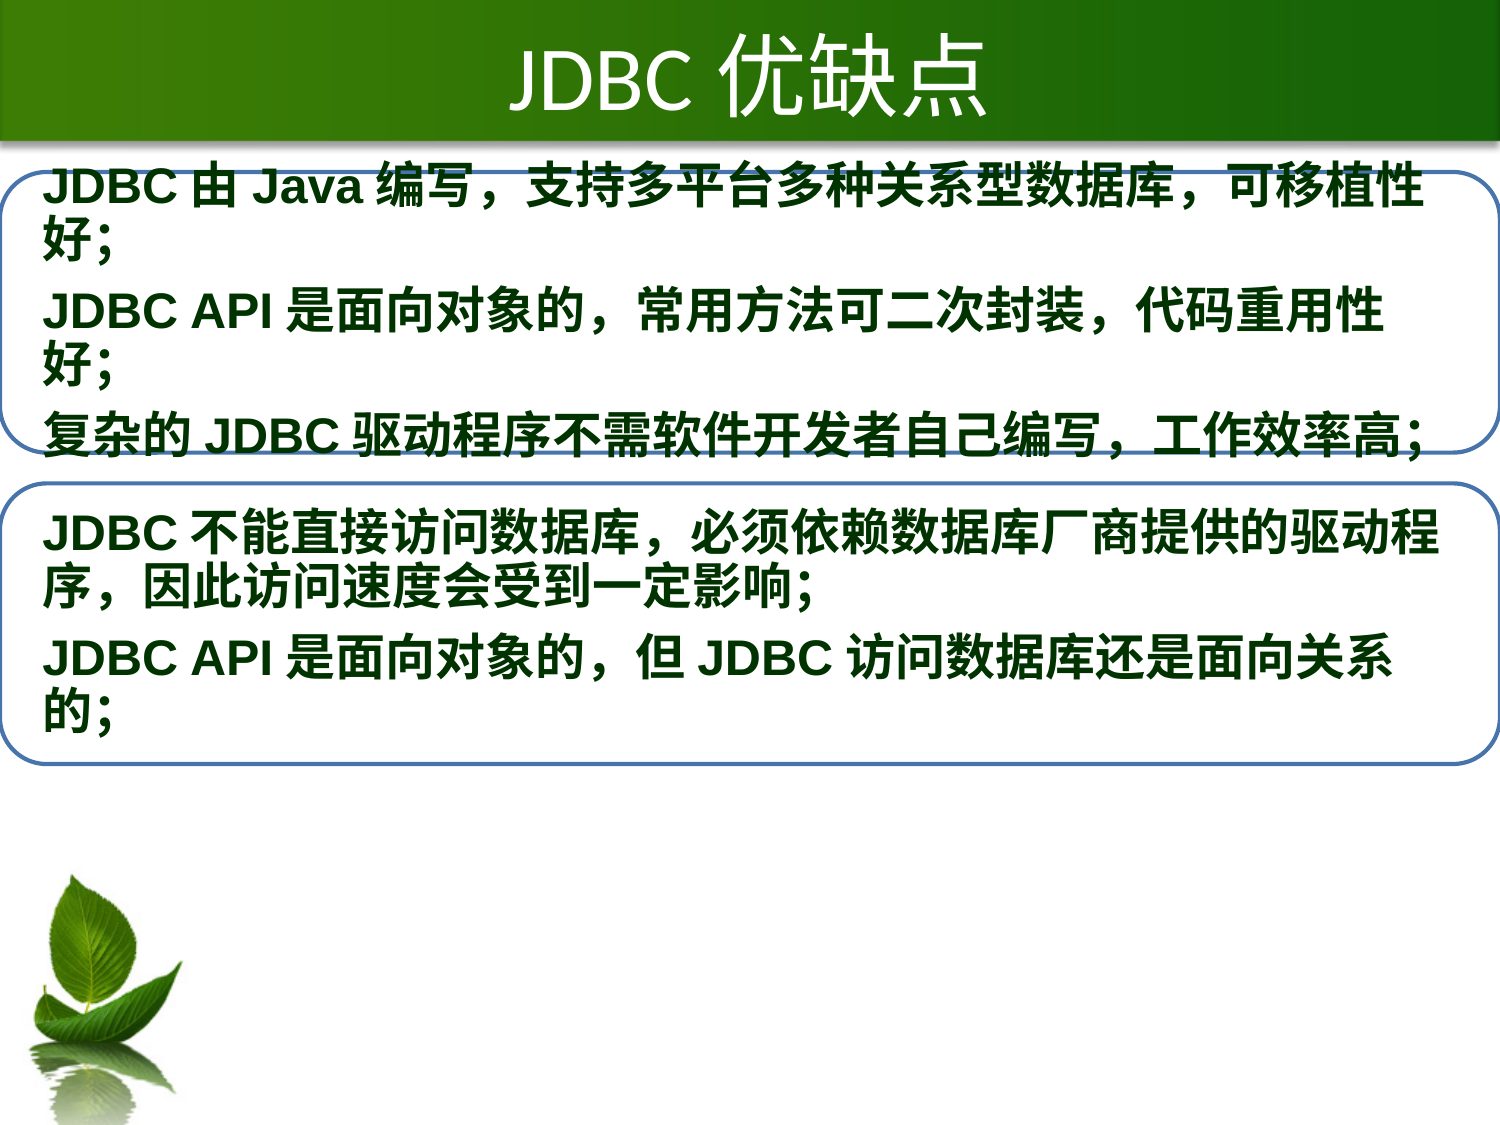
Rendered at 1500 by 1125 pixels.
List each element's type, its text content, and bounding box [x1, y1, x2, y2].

picture [0, 0, 1500, 160]
picture [0, 776, 1500, 1125]
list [0, 160, 1500, 776]
title JDBC优缺点 [5, 9, 1495, 138]
